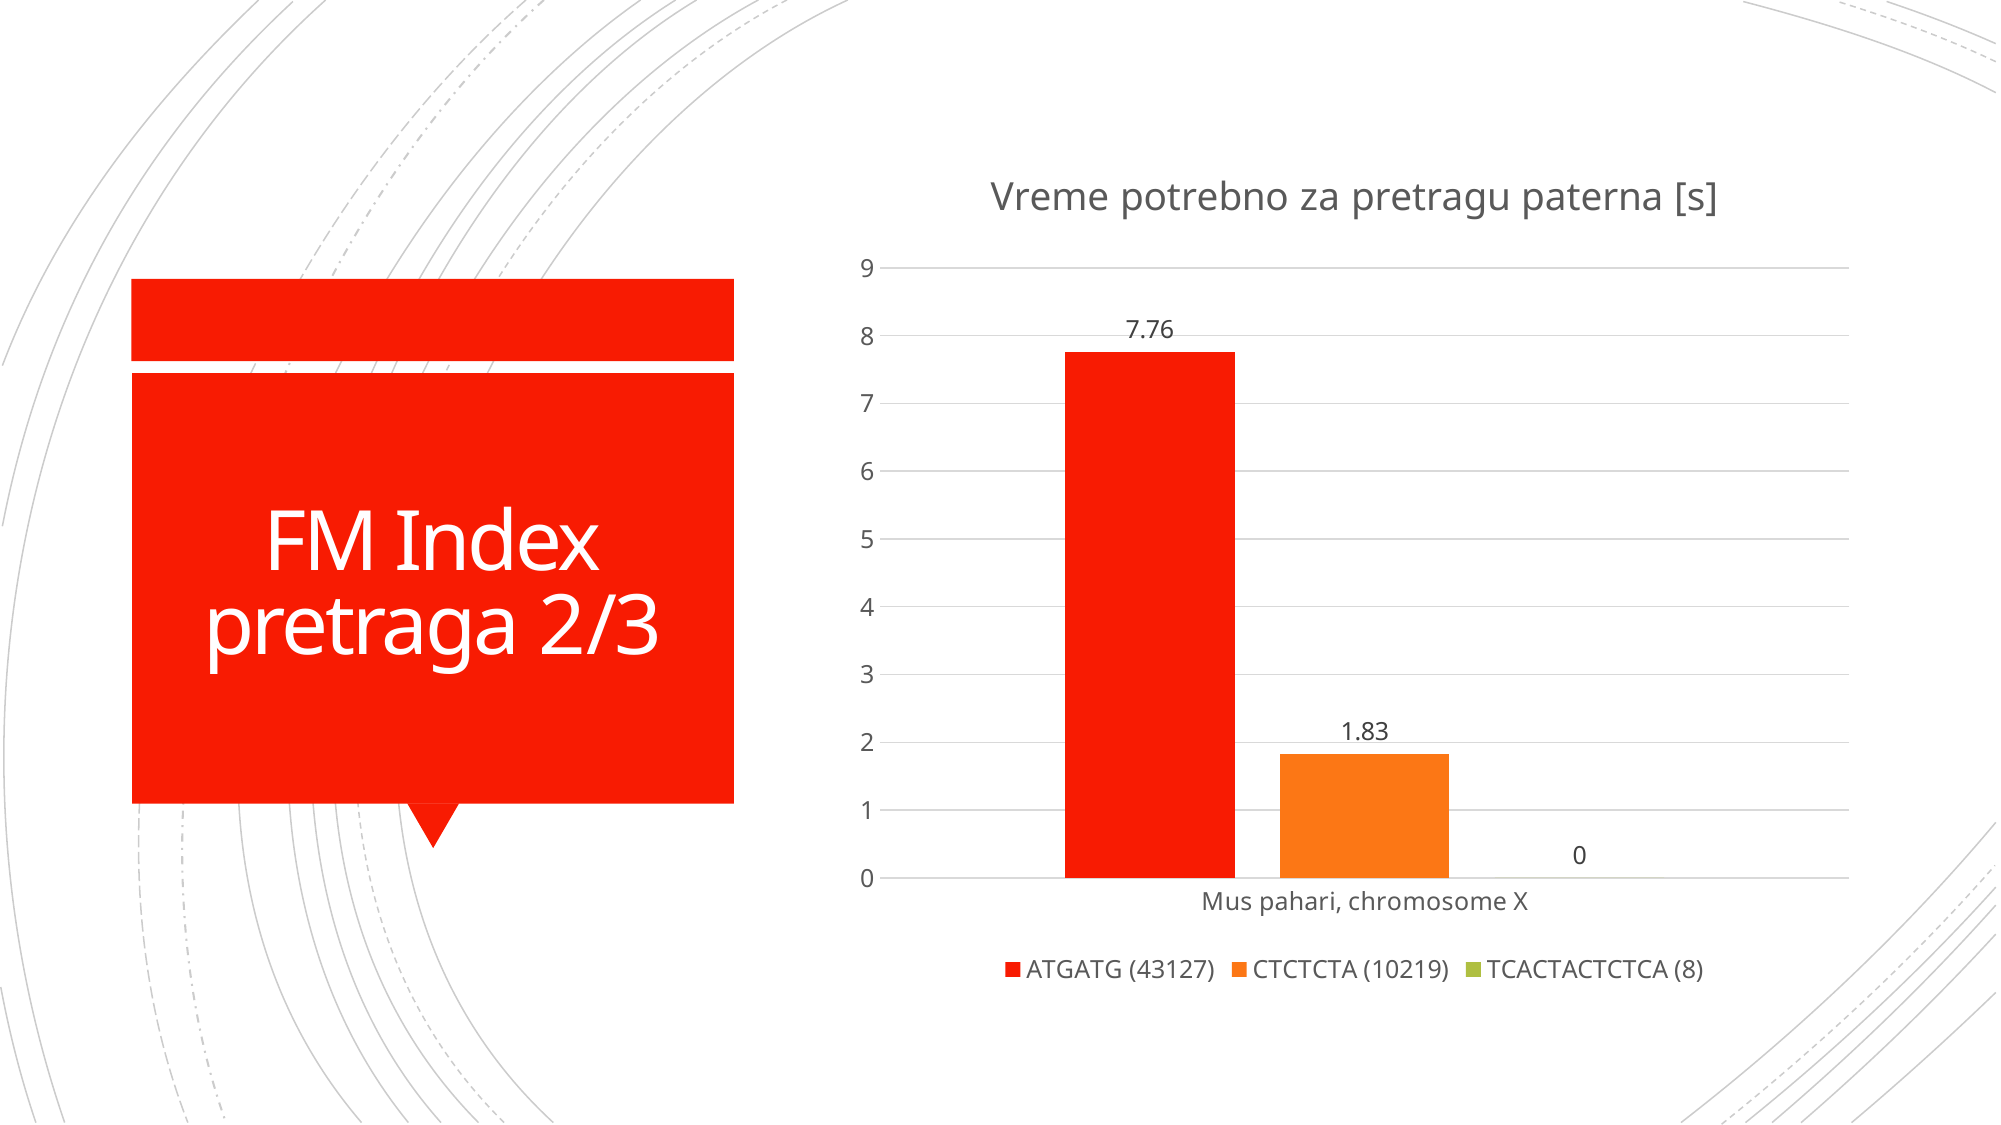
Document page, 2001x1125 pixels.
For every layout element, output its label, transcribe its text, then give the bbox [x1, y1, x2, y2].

chart [839, 131, 1871, 993]
title FM Index pretraga 2/3 [145, 385, 720, 789]
